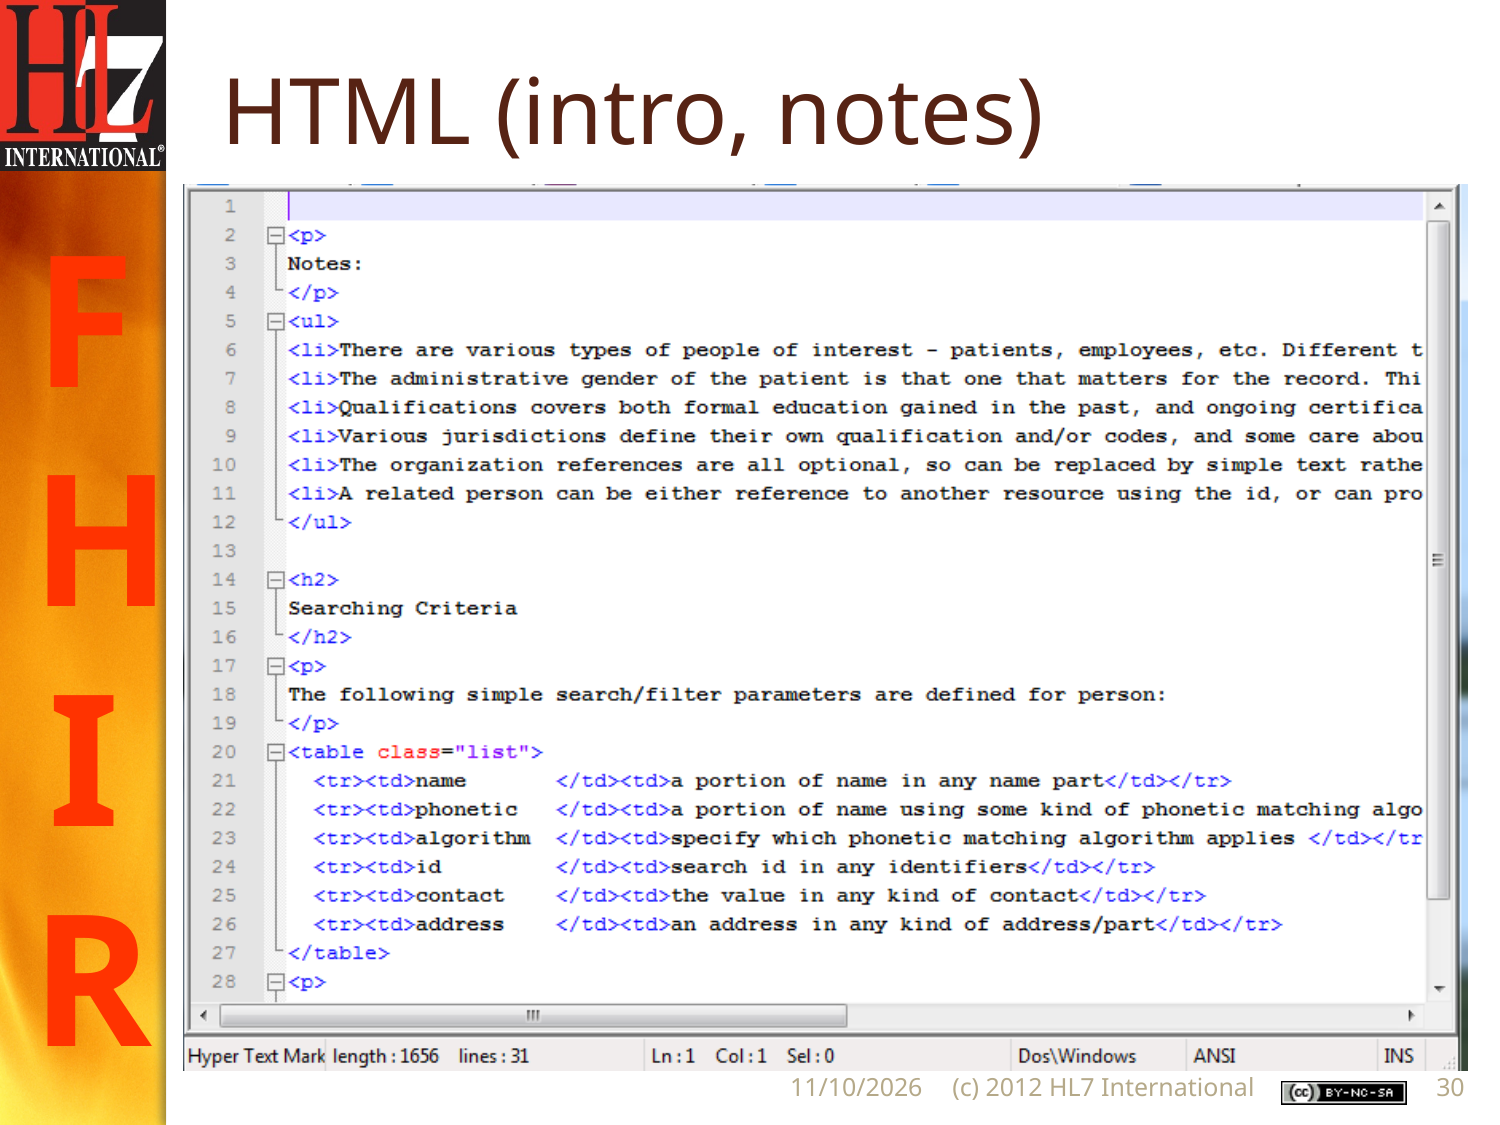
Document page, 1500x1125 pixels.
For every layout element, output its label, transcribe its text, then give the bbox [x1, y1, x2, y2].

picture [0, 0, 166, 1125]
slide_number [587, 1082, 937, 1113]
title HTML (intro, notes) [206, 30, 1466, 181]
slide_number 30 [1413, 1070, 1488, 1113]
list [182, 184, 1468, 1071]
footer (c) 2012 HL7 International [937, 1082, 1413, 1113]
